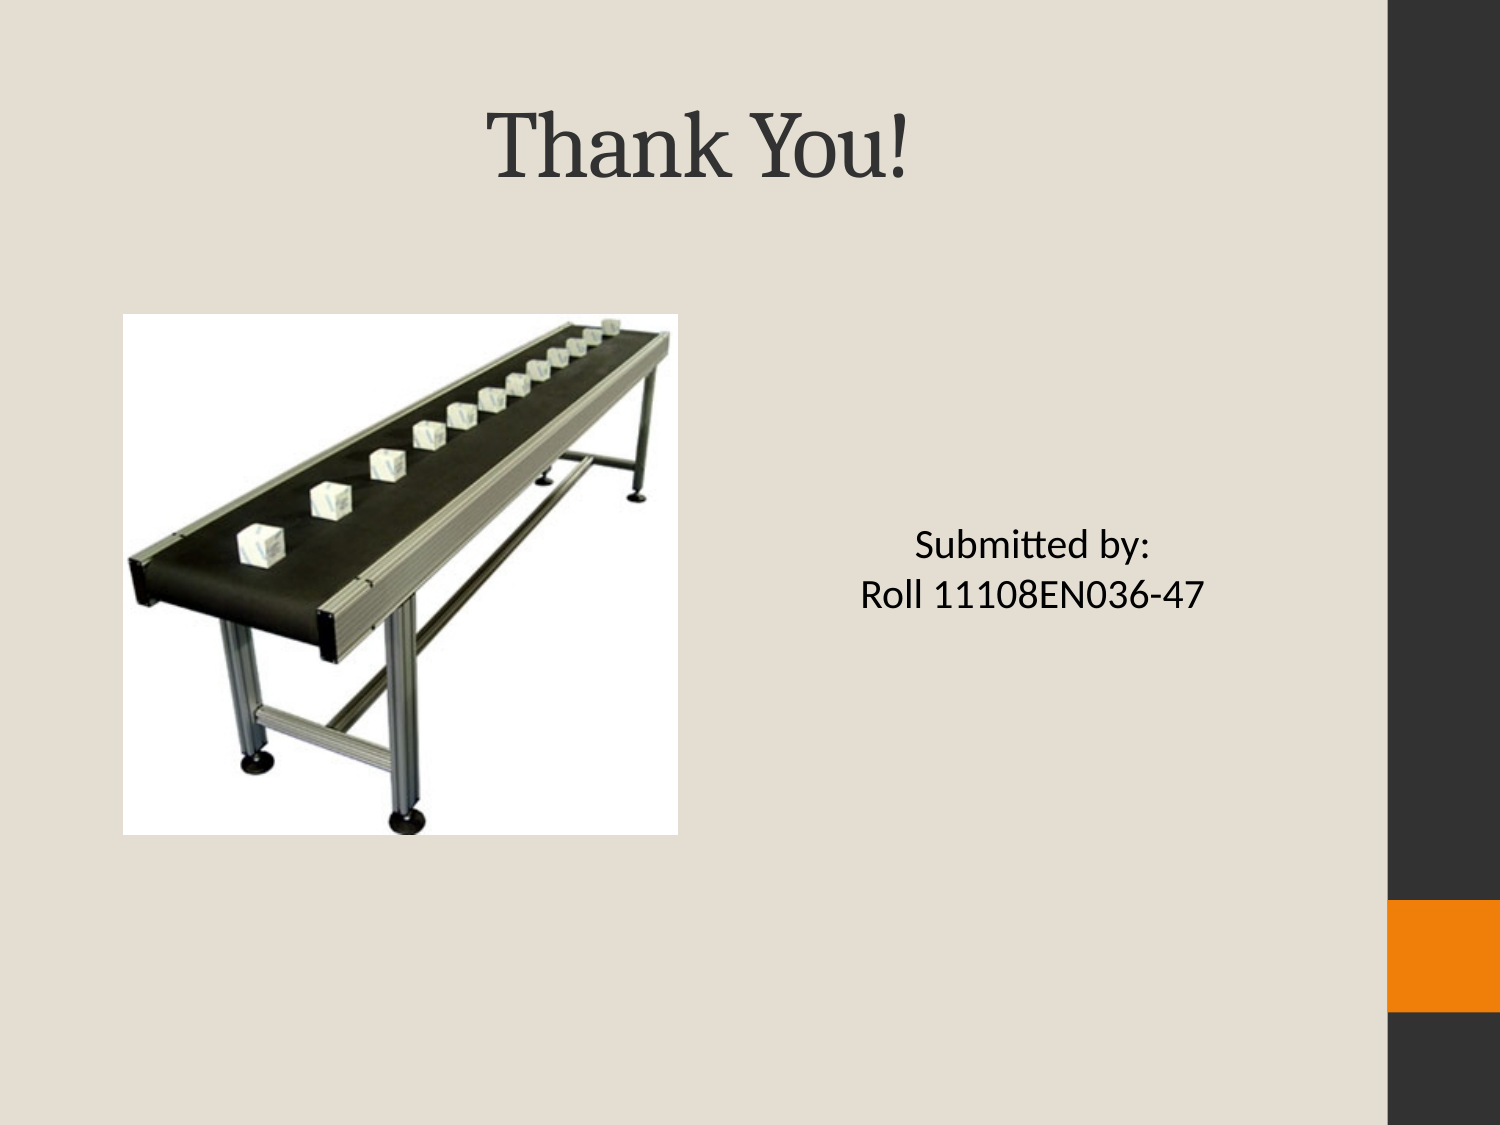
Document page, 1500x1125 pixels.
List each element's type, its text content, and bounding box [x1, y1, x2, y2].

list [123, 314, 678, 836]
title Thank You! [75, 45, 1325, 233]
text_box Submitted by: Roll 11108EN036-47 [845, 508, 1221, 624]
